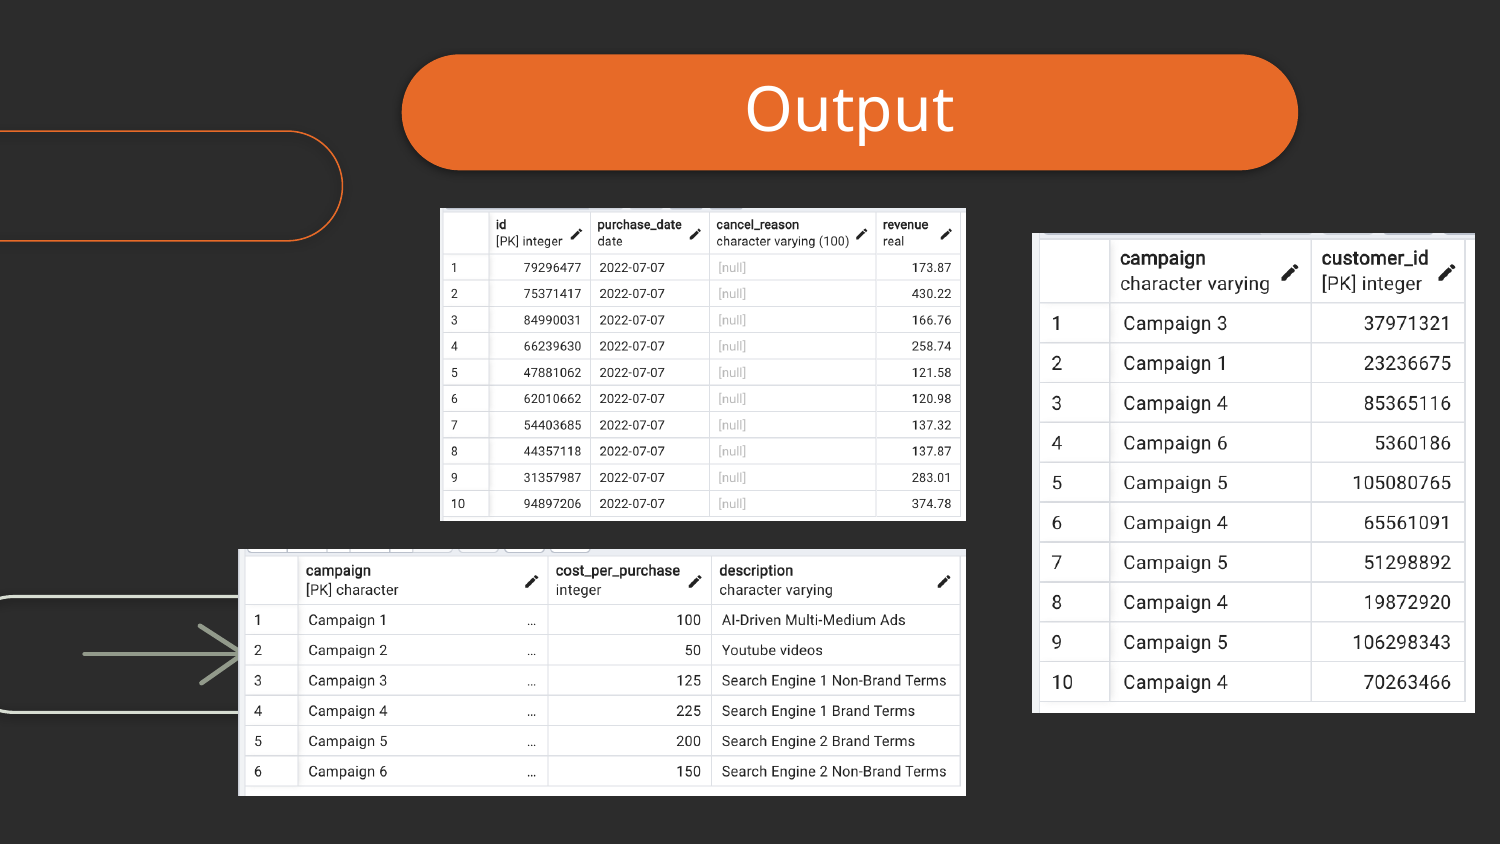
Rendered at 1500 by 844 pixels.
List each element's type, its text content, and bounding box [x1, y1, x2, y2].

text_box [0, 131, 343, 241]
text_box [0, 596, 233, 713]
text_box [84, 625, 233, 684]
title Output [447, 65, 1253, 160]
picture [1032, 233, 1475, 713]
picture [238, 549, 966, 797]
text_box [401, 54, 1299, 171]
picture [440, 207, 966, 522]
